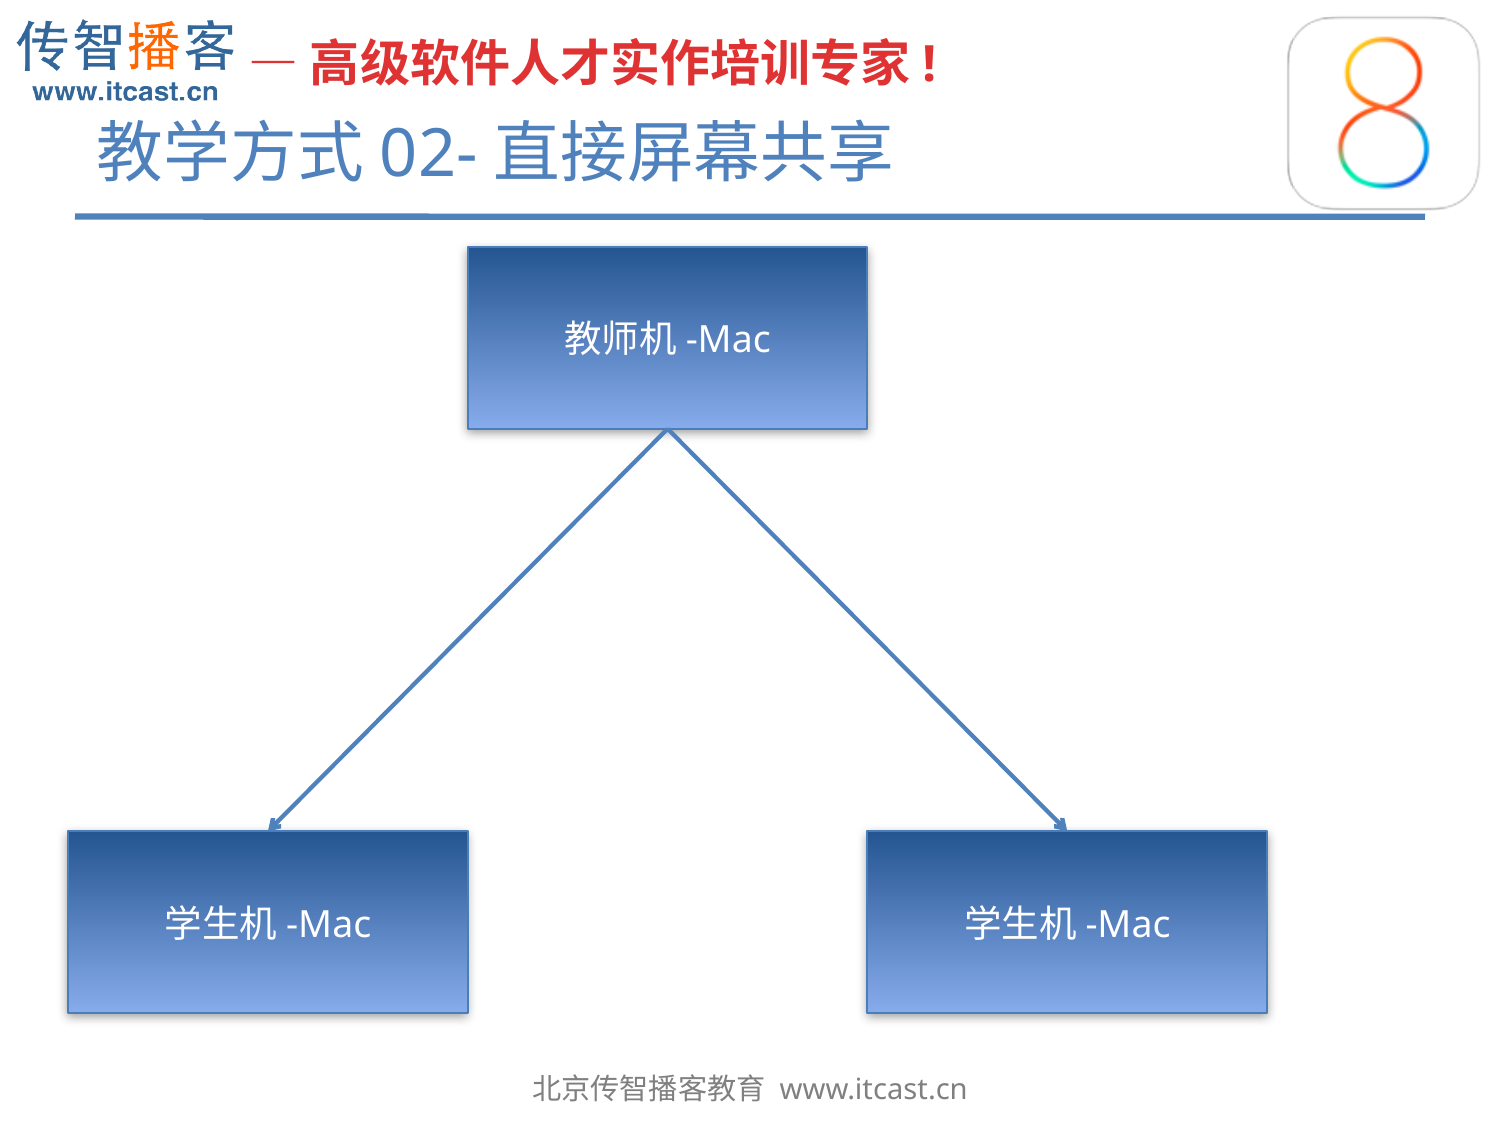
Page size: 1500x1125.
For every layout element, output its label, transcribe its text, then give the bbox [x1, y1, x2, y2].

picture [1270, 0, 1497, 227]
text_box 学生机-Mac [866, 830, 1268, 1014]
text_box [267, 428, 664, 832]
picture [16, 19, 234, 101]
title 教学方式02-直接屏幕共享 [81, 102, 1416, 238]
text_box 教师机-Mac [467, 246, 868, 425]
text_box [667, 428, 1068, 832]
text_box 学生机-Mac [67, 830, 469, 1014]
